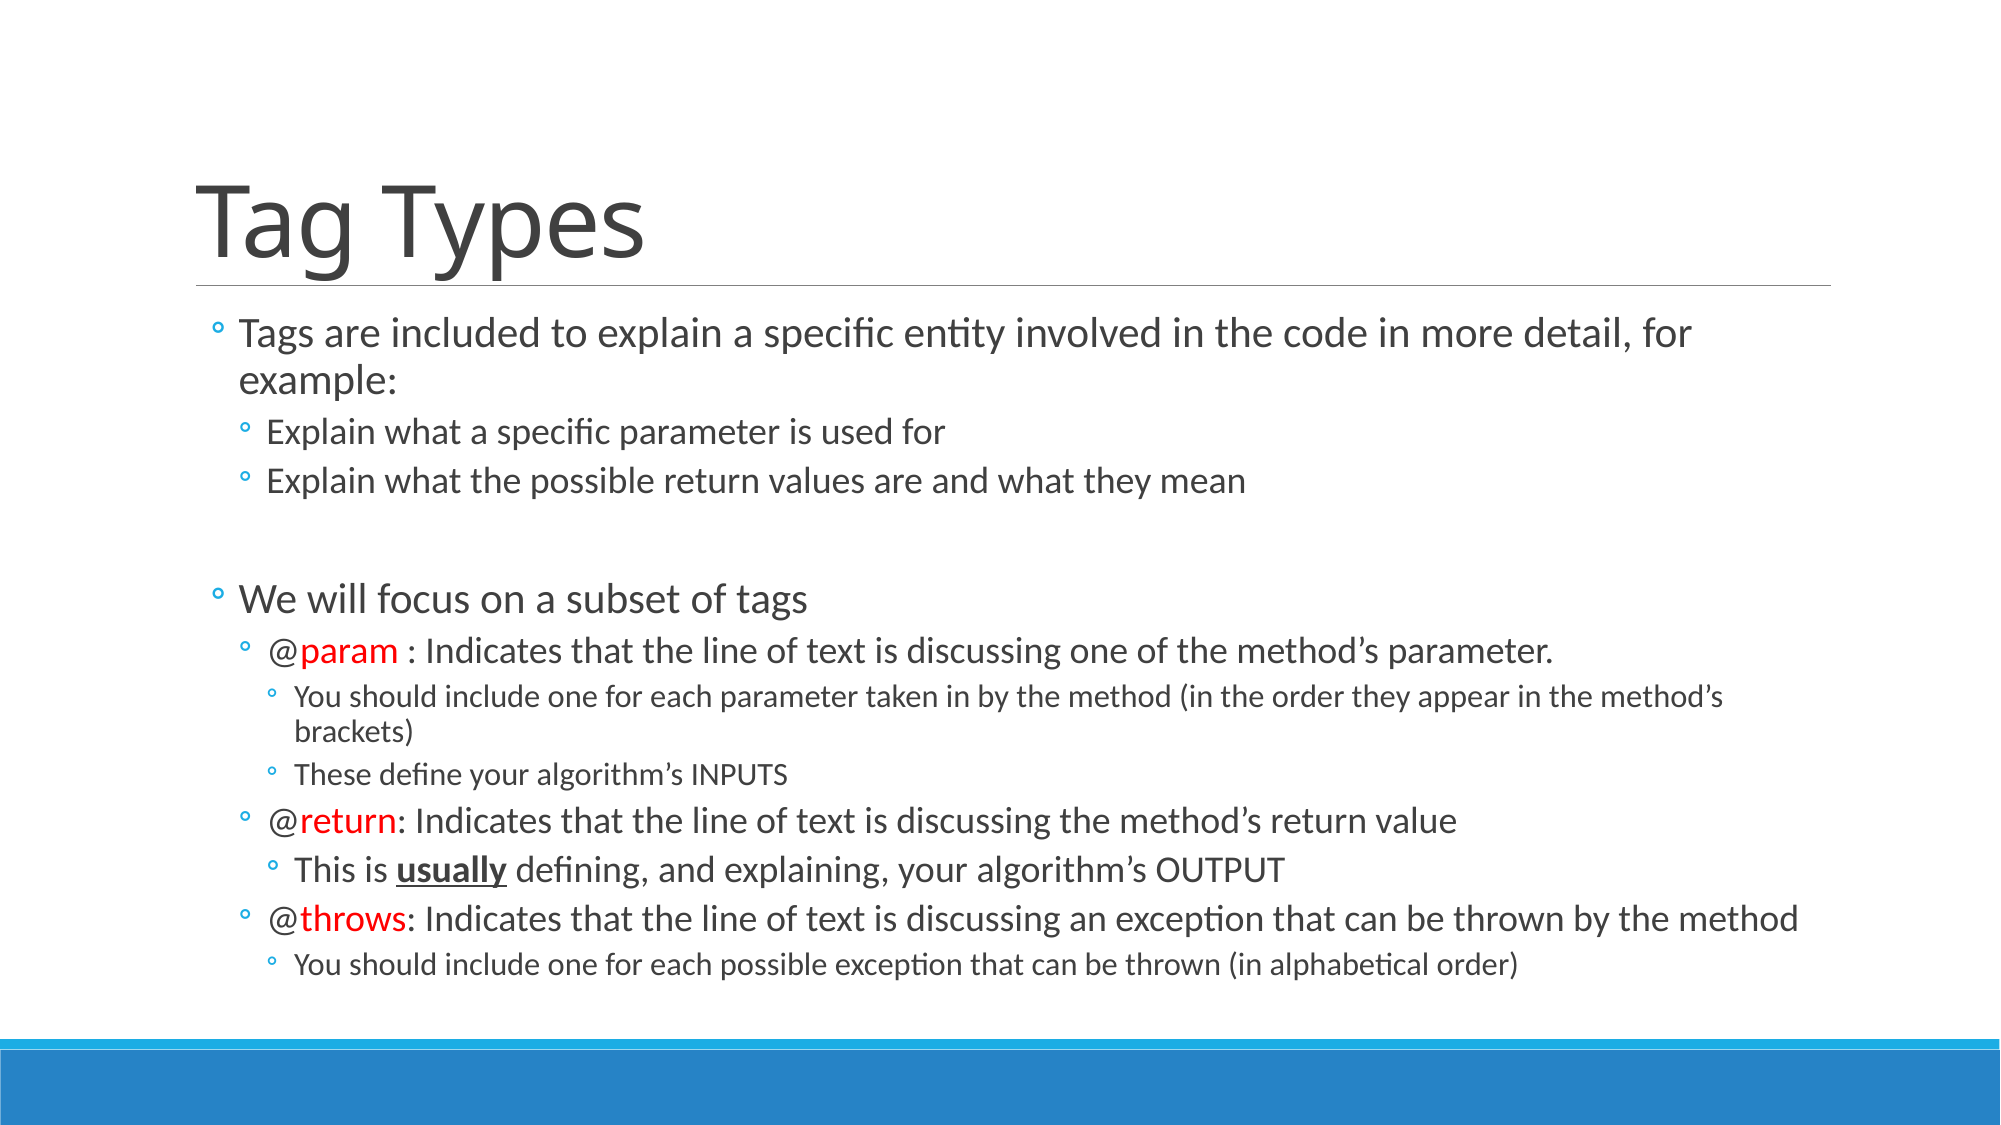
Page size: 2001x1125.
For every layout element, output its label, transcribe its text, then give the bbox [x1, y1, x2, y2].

list Tags are included to explain a specific entity involved in the code in more detail, for example: Explain what a specific parameter is used for Explain what the possible return values are and what they mean We will focus on a subset of tags @param : Indicates that the line of text is discussing one of the method’s parameter. You should include one for each parameter taken in by the method (in the order they appear in the method’s brackets) These define your algorithm’s INPUTS @return: Indicates that the line of text is discussing the method’s return value This is usually defining, and explaining, your algorithm’s OUTPUT @throws: Indicates that the line of text is discussing an exception that can be thrown by the method You should include one for each possible exception that can be thrown (in alphabetical order) [180, 302, 1830, 1029]
title Tag Types [180, 47, 1830, 285]
